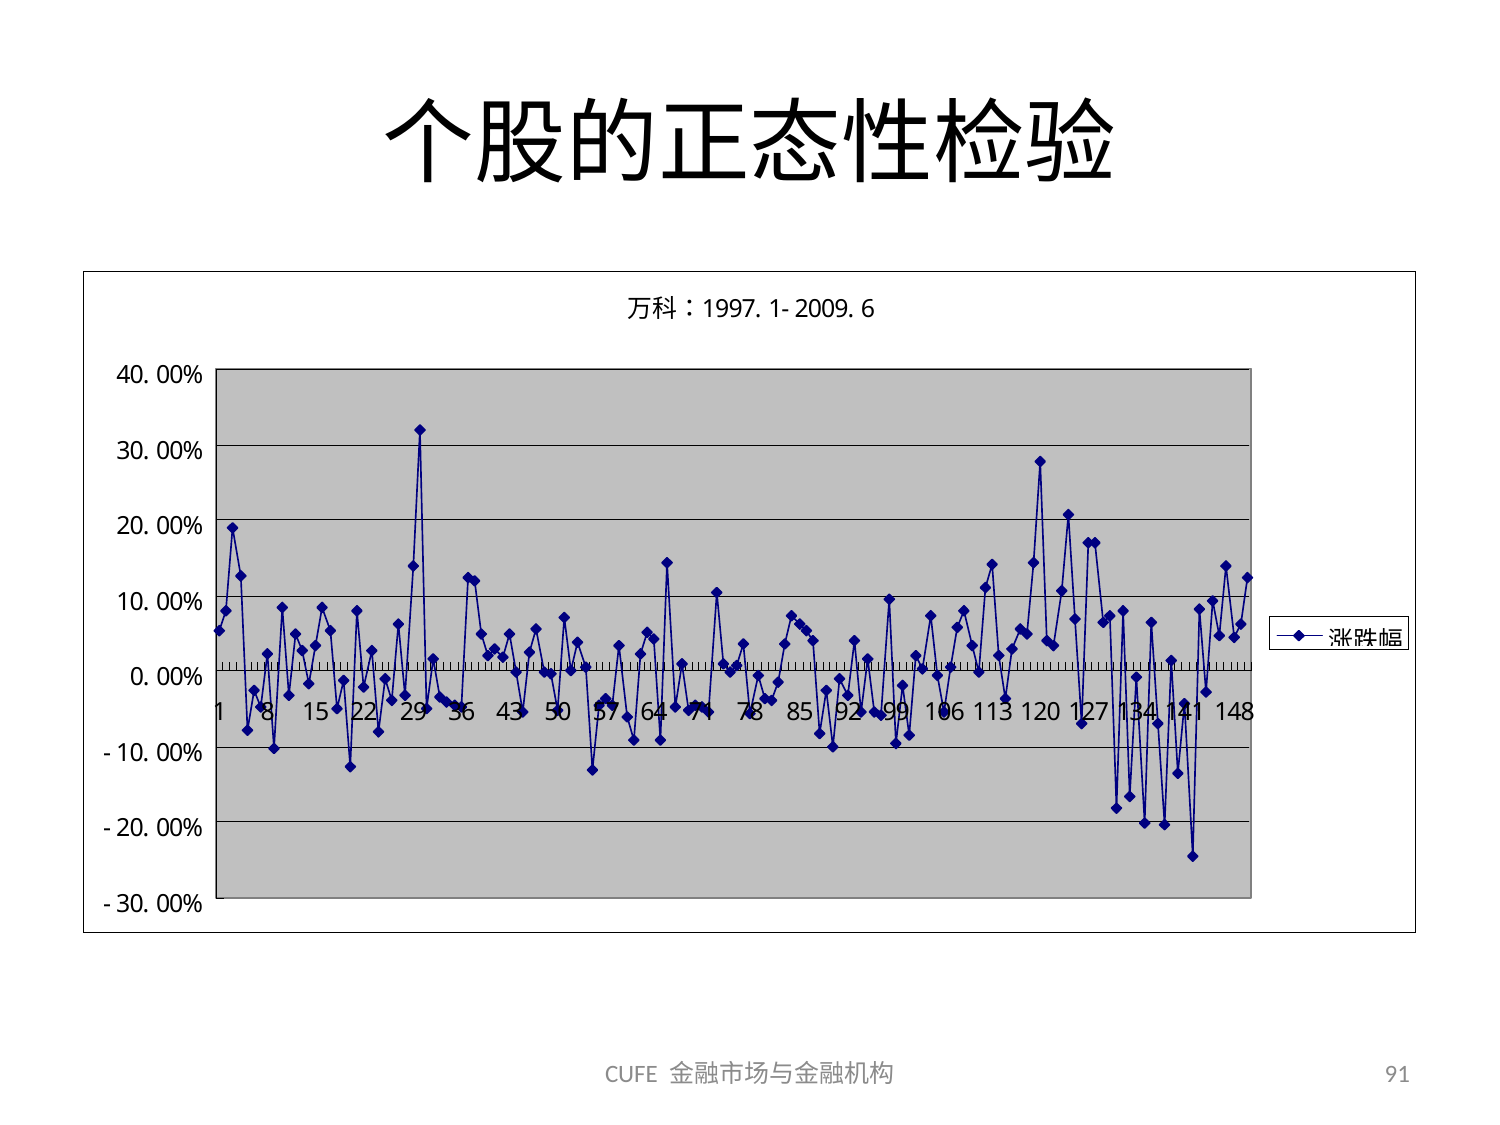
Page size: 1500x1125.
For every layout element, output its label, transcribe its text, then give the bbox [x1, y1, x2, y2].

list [74, 262, 1426, 942]
footer CUFE 金融市场与金融机构 [512, 1042, 988, 1103]
title 个股的正态性检验 [75, 45, 1425, 233]
slide_number 91 [1074, 1042, 1425, 1103]
